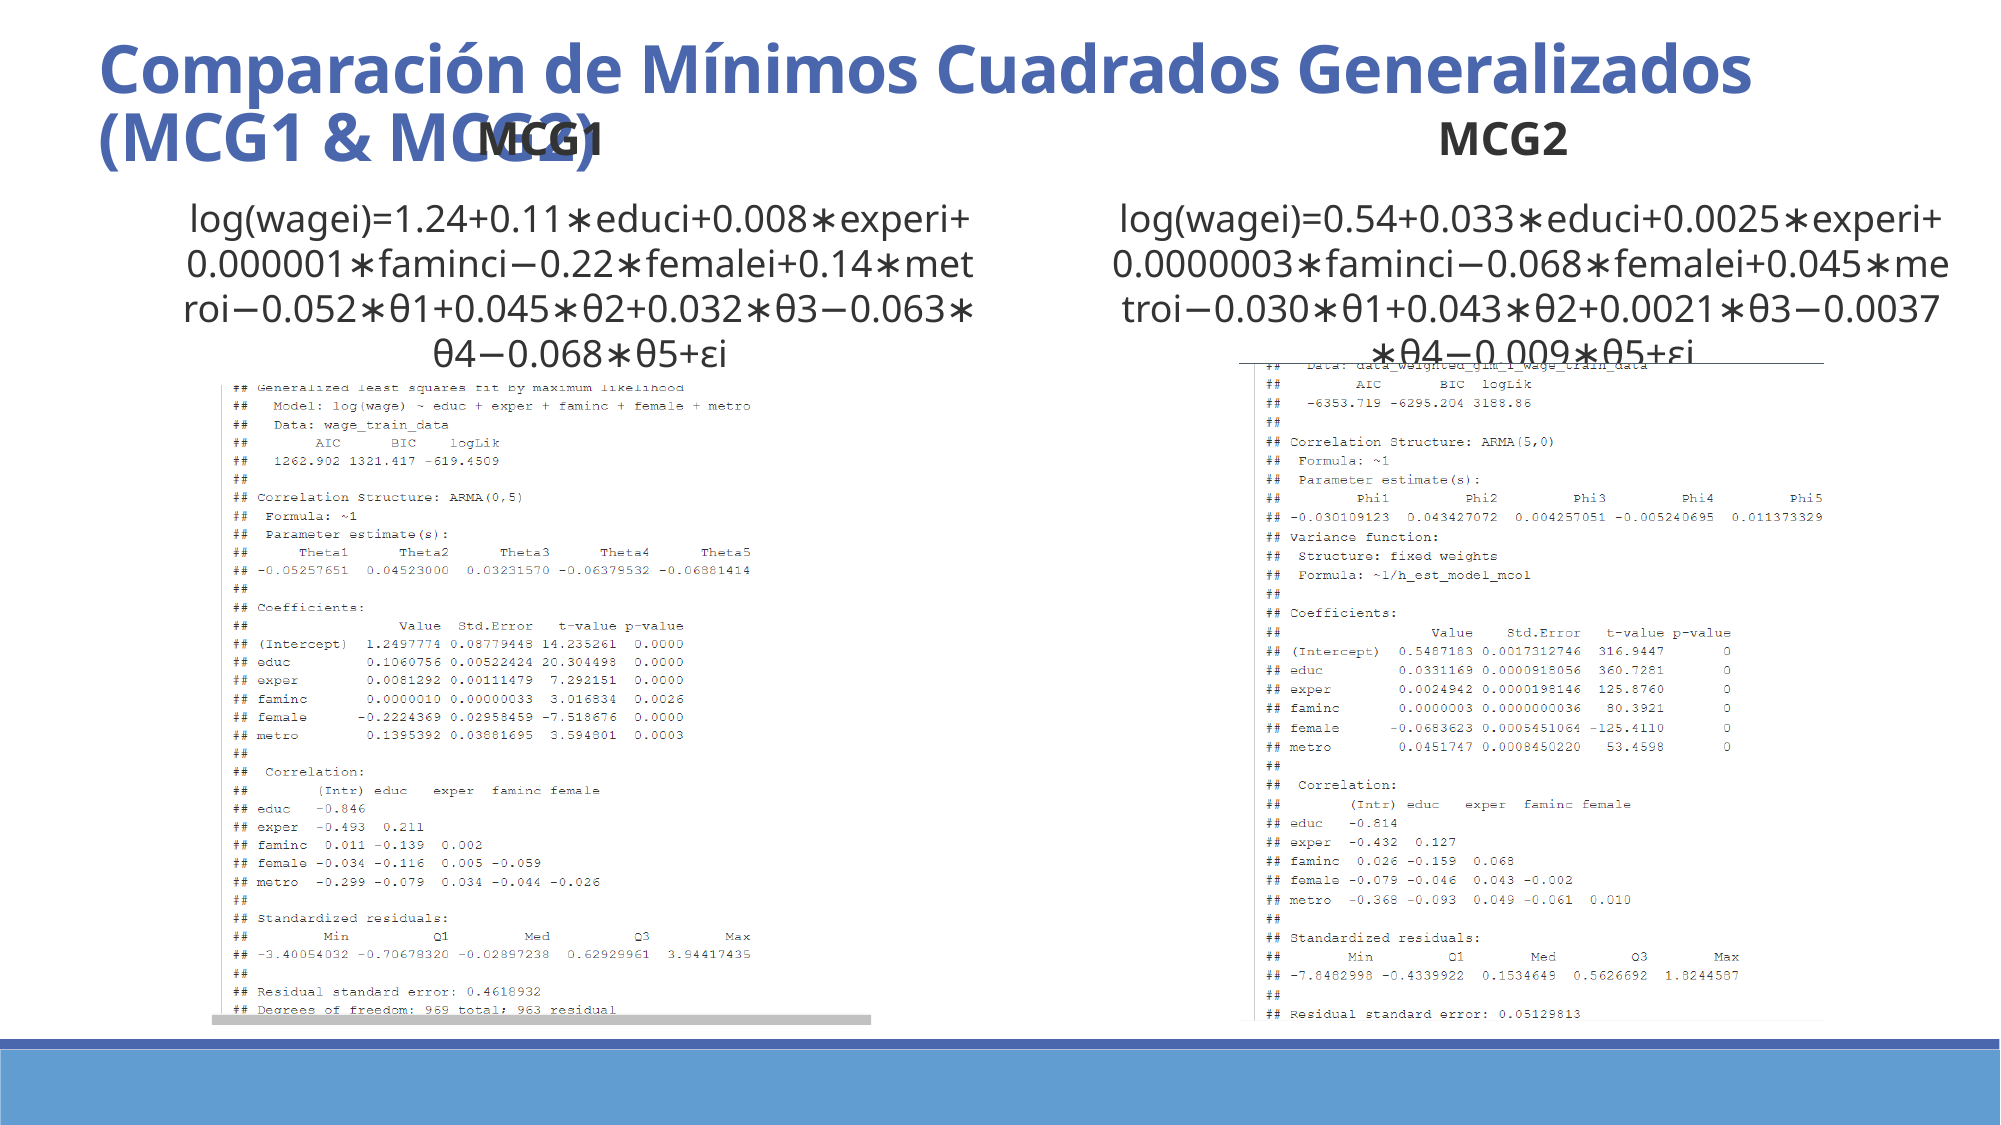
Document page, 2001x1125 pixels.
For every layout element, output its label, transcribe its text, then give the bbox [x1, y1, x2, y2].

text_box MCG1 [128, 101, 955, 172]
picture [1238, 363, 1825, 1022]
text_box MCG2 [1089, 101, 1917, 172]
text_box log(wagei)=0.54+0.033∗educi+0.0025∗experi+0.0000003∗faminci−0.068∗femalei+0.045∗metroi−0.030∗θ1+0.043∗θ2+0.0021∗θ3−0.0037∗θ4−0.009∗θ5+εi [1095, 187, 1968, 473]
text_box log(wagei)=1.24+0.11∗educi+0.008∗experi+0.000001∗faminci−0.22∗femalei+0.14∗metroi−0.052∗θ1+0.045∗θ2+0.032∗θ3−0.063∗θ4−0.068∗θ5+εi [166, 187, 994, 428]
text_box Comparación de Mínimos Cuadrados Generalizados (MCG1 & MCG2) [83, 32, 1922, 130]
picture [211, 384, 872, 1026]
